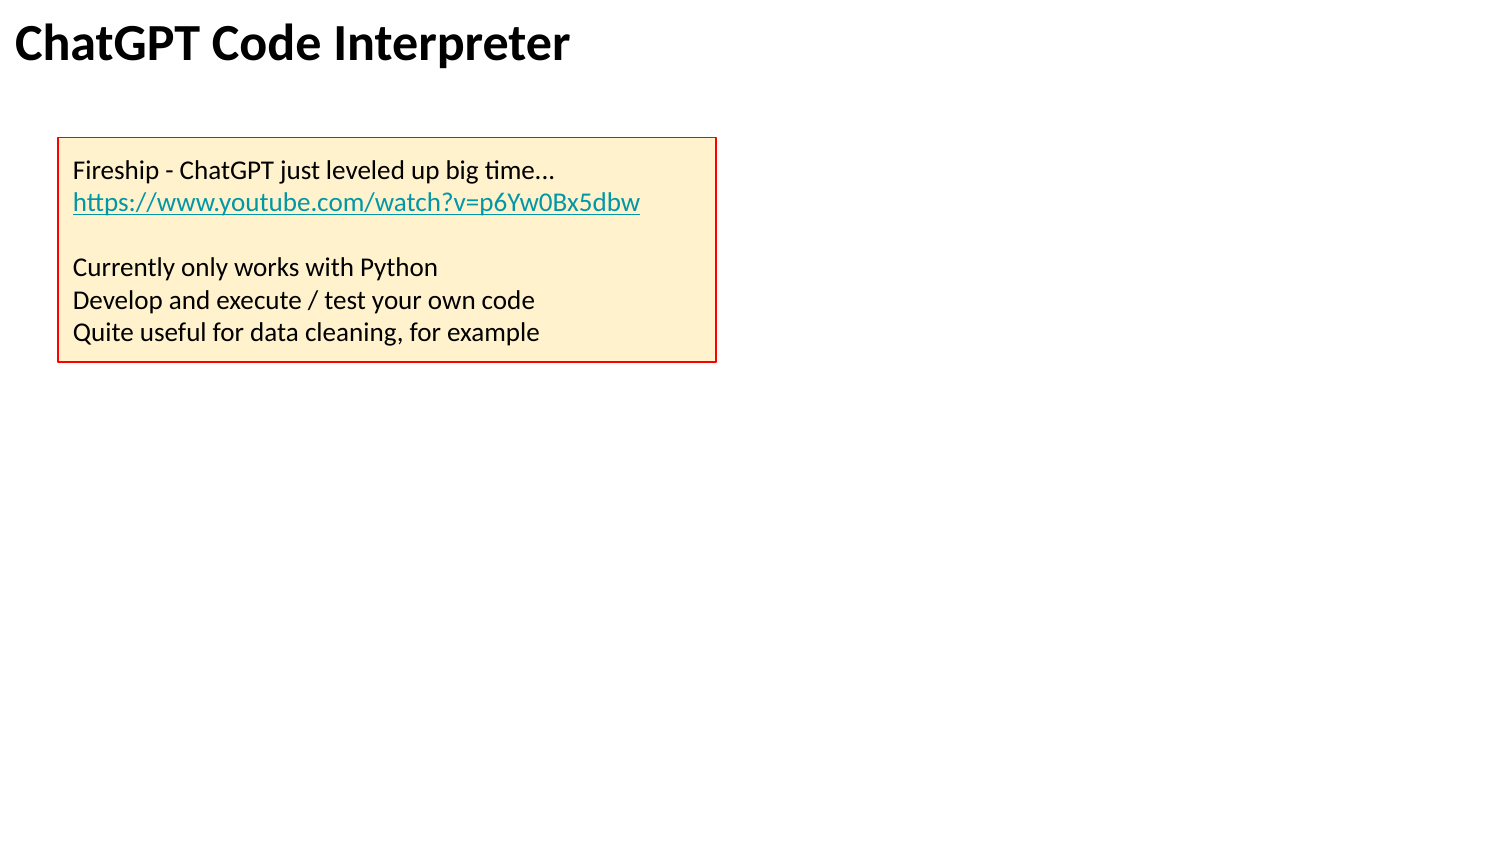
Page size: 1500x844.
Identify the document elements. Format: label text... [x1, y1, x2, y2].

text_box Fireship - ChatGPT just leveled up big time... https://www.youtube.com/watch?v=p6Yw0Bx5dbw Currently only works with Python Develop and execute / test your own code Quite useful for data cleaning, for example [57, 137, 716, 363]
text_box ChatGPT Code Interpreter [0, 0, 609, 86]
